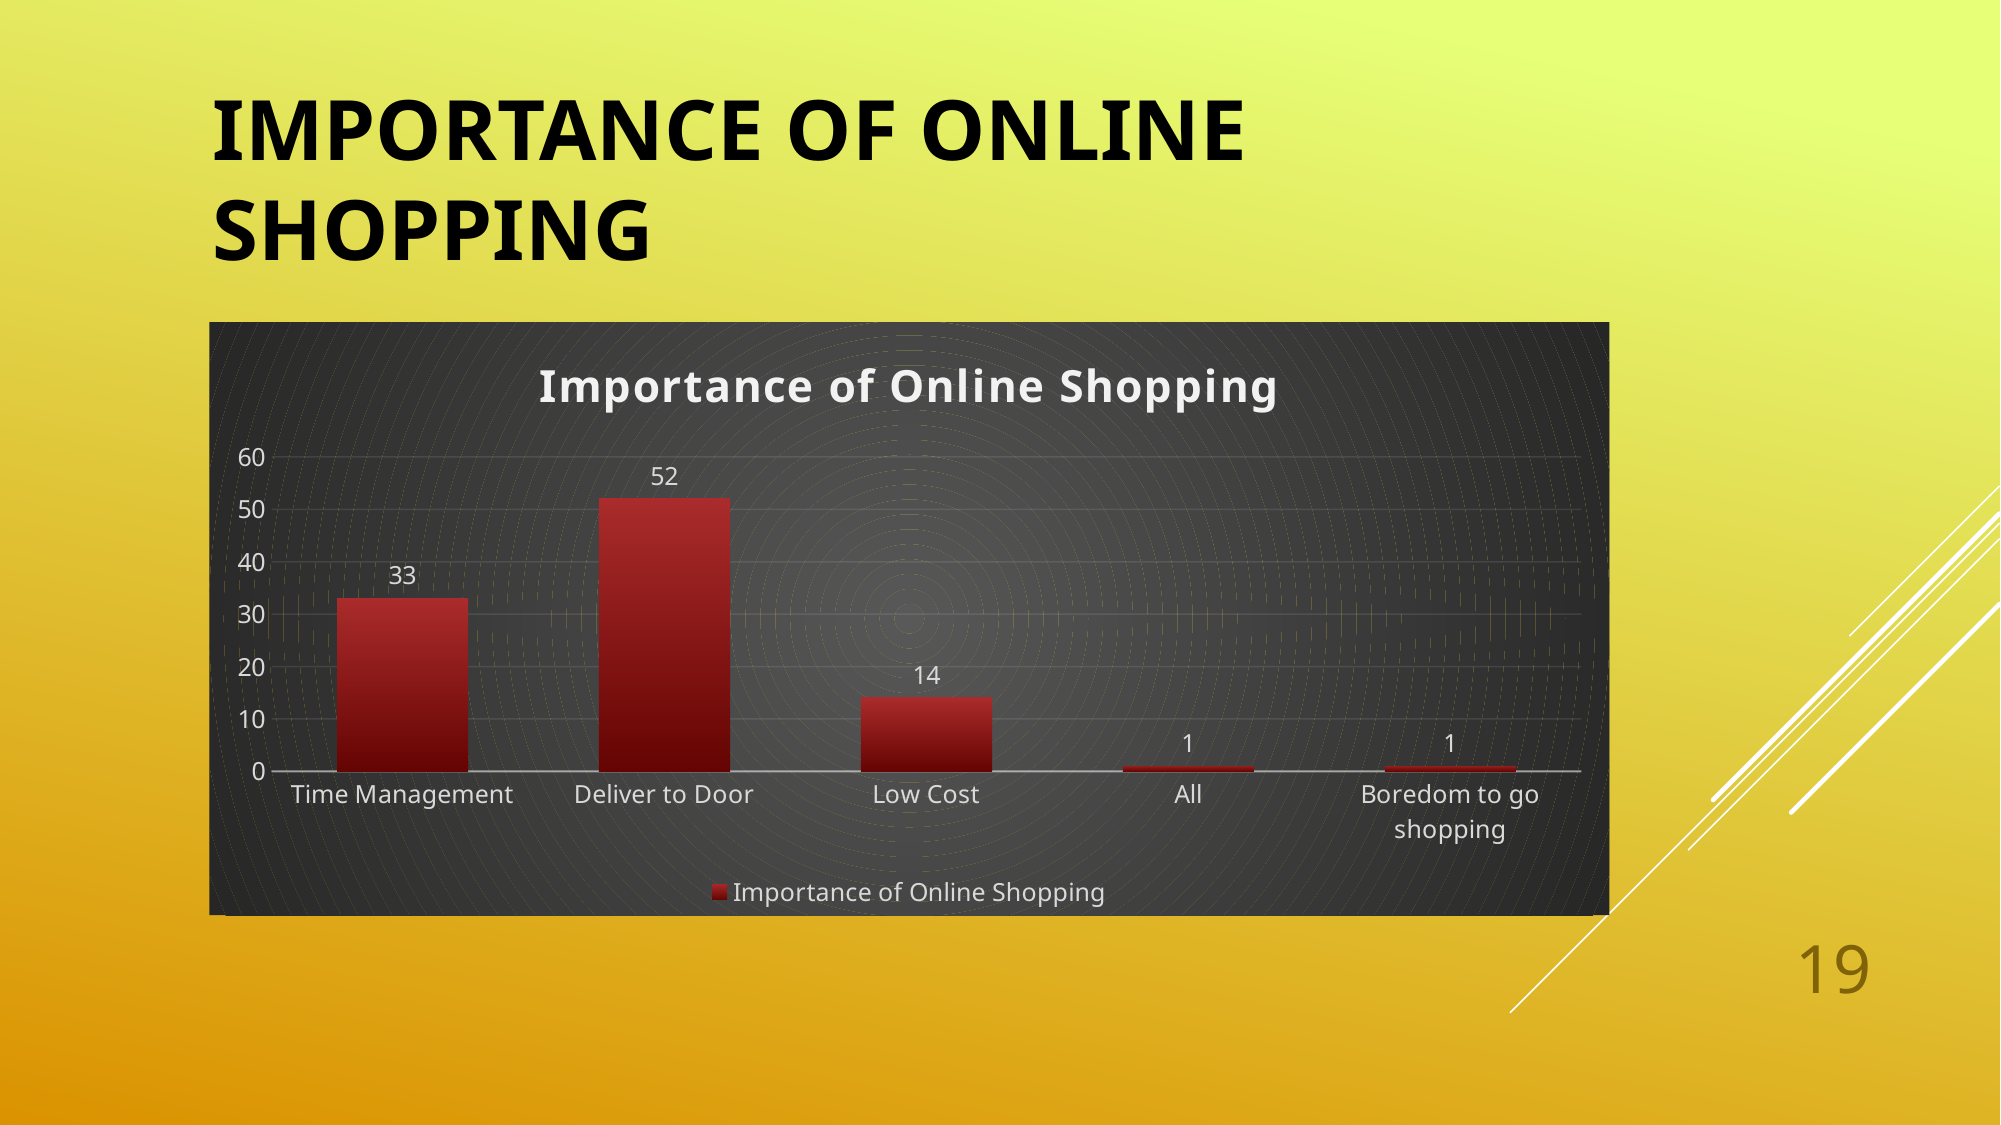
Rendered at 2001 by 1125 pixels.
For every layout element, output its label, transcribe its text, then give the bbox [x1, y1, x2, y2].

chart [209, 321, 1610, 916]
slide_number 19 [1700, 915, 1888, 1025]
title Importance of Online Shopping [197, 53, 1598, 301]
